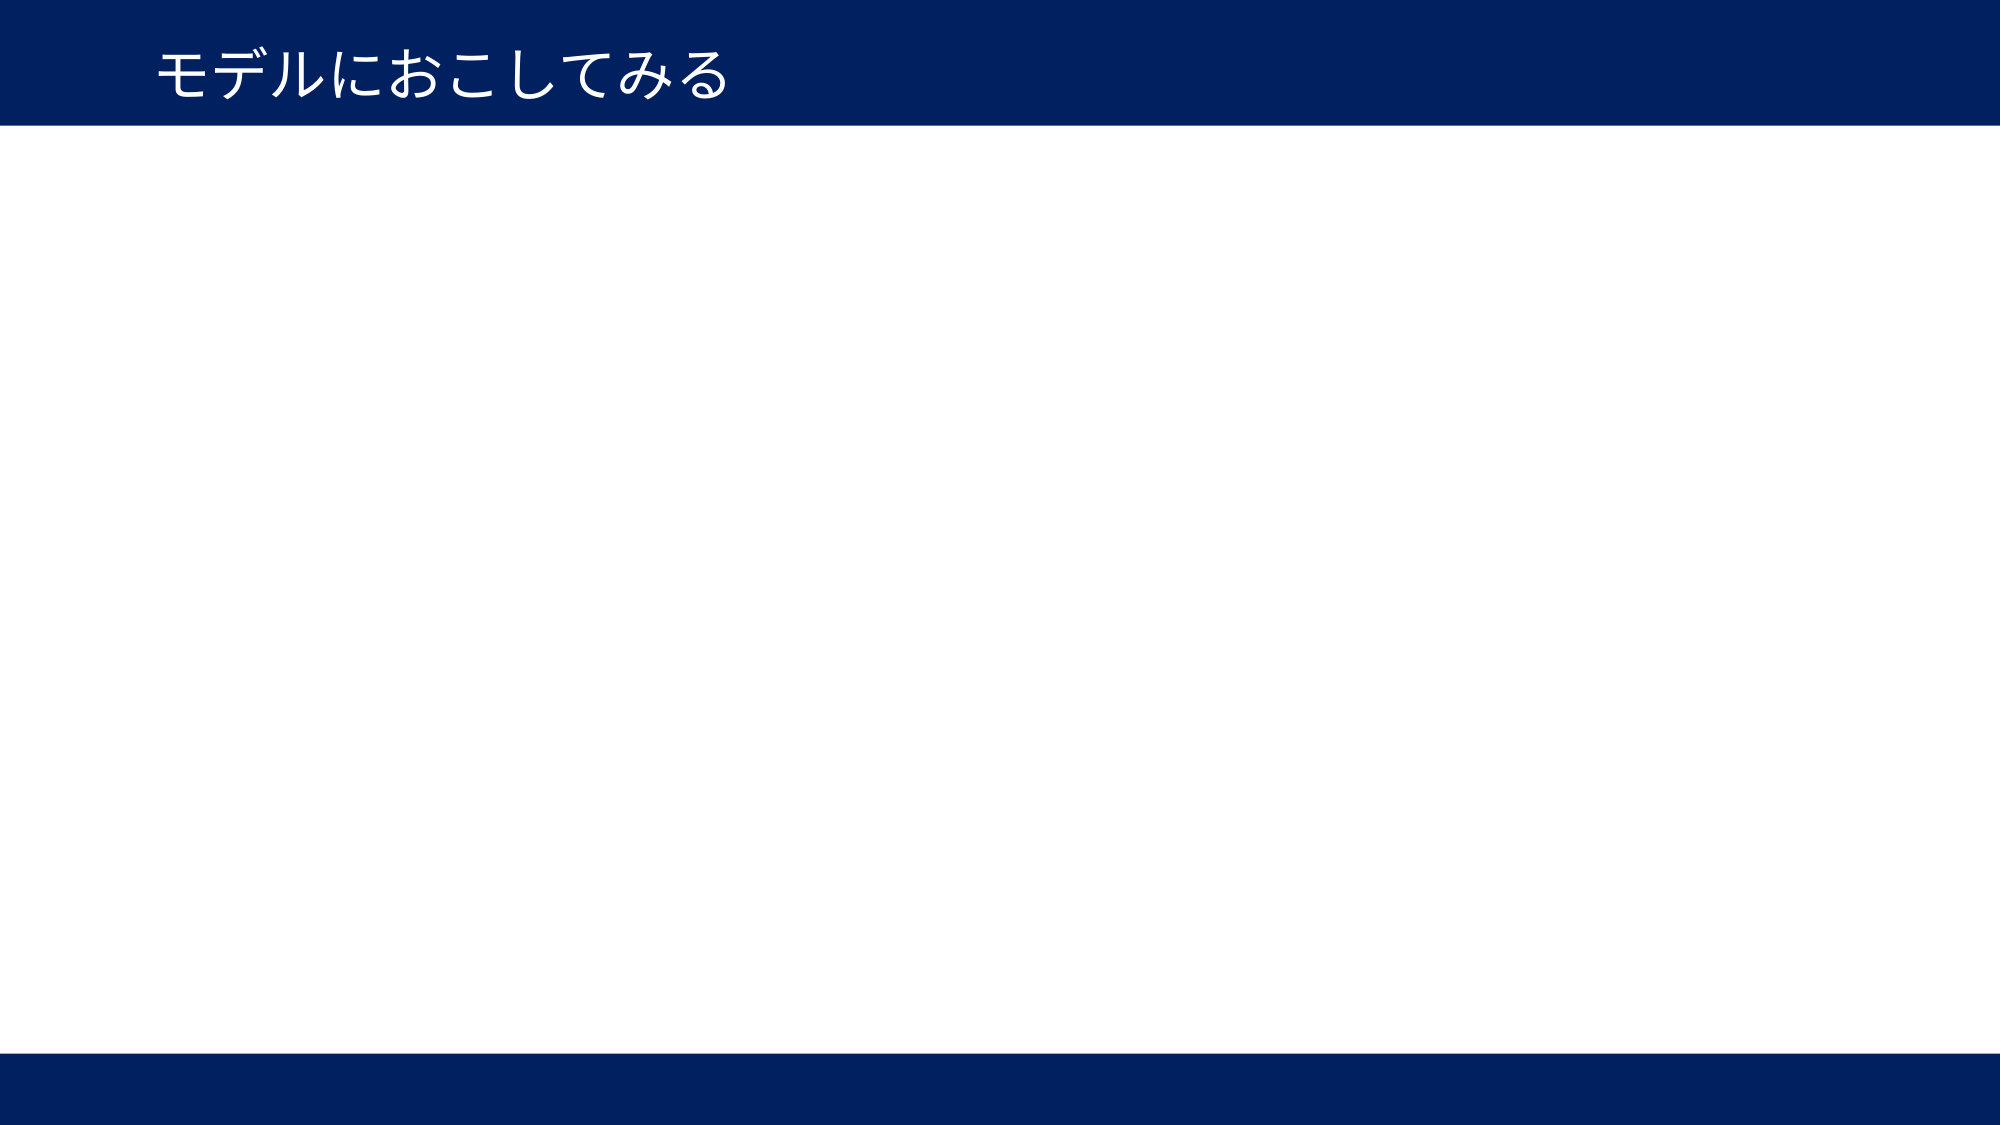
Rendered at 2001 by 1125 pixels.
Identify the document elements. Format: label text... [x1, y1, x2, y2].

title モデルにおこしてみる [137, 32, 1863, 124]
